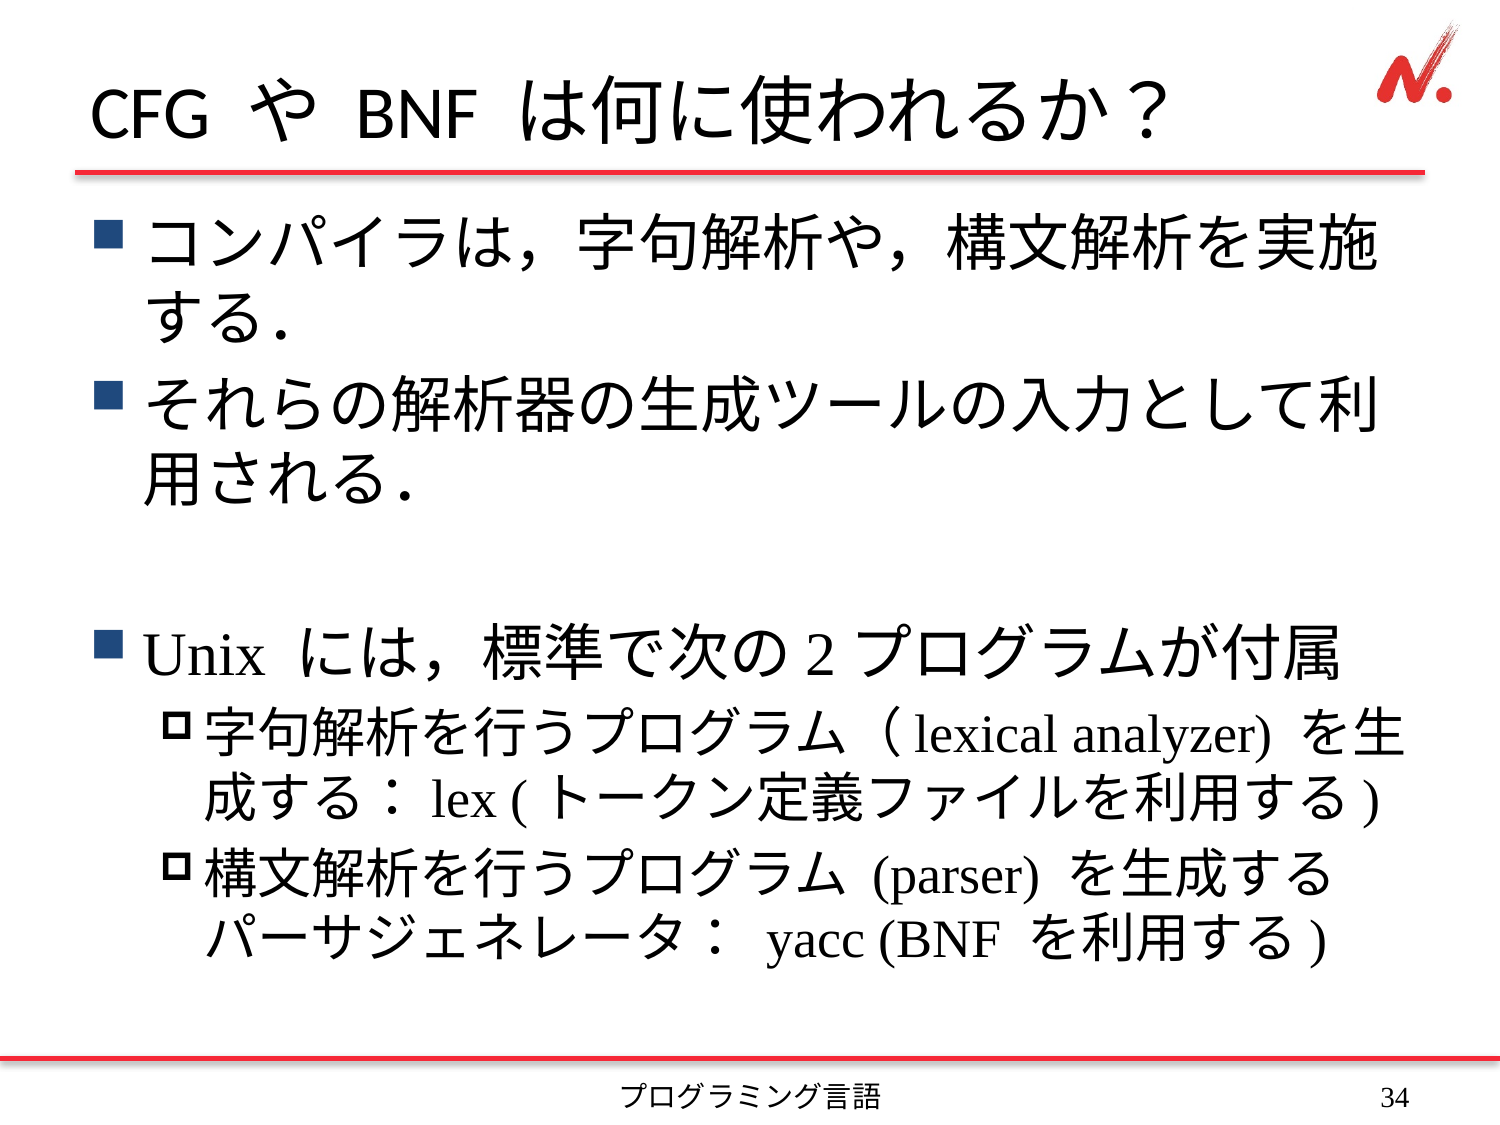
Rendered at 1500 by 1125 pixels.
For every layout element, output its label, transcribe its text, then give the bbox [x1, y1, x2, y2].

title CFG や BNF は何に使われるか？ [75, 45, 1425, 173]
list コンパイラは，字句解析や，構文解析を実施する． それらの解析器の生成ツールの入力として利用される． Unix には，標準で次の2プログラムが付属 字句解析を行うプログラム（lexical analyzer) を生成する：lex (トークン定義ファイルを利用する) 構文解析を行うプログラム (parser) を生成するパーサジェネレータ： yacc (BNF を利用する) [75, 196, 1425, 1035]
footer プログラミング言語 [466, 1073, 1034, 1118]
slide_number 33 [1074, 1073, 1425, 1118]
picture [1352, 7, 1482, 126]
